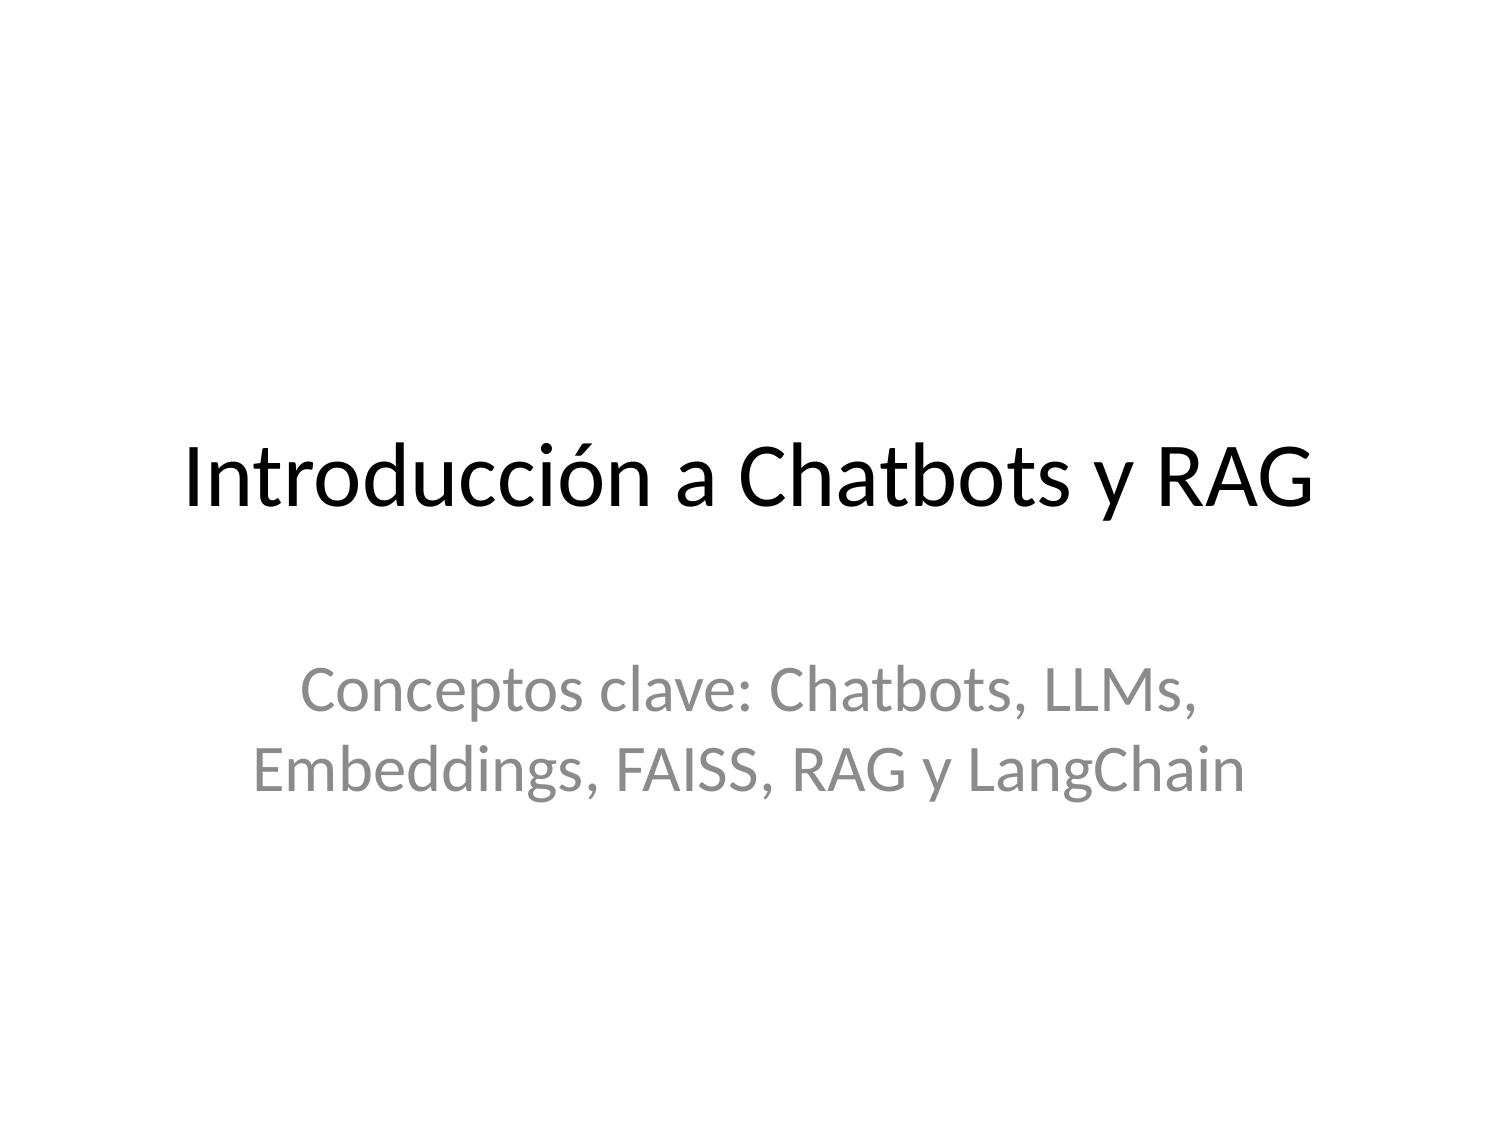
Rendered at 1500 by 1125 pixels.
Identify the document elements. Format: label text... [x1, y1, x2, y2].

subtitle Conceptos clave: Chatbots, LLMs, Embeddings, FAISS, RAG y LangChain [225, 637, 1275, 925]
title Introducción a Chatbots y RAG [112, 349, 1388, 591]
